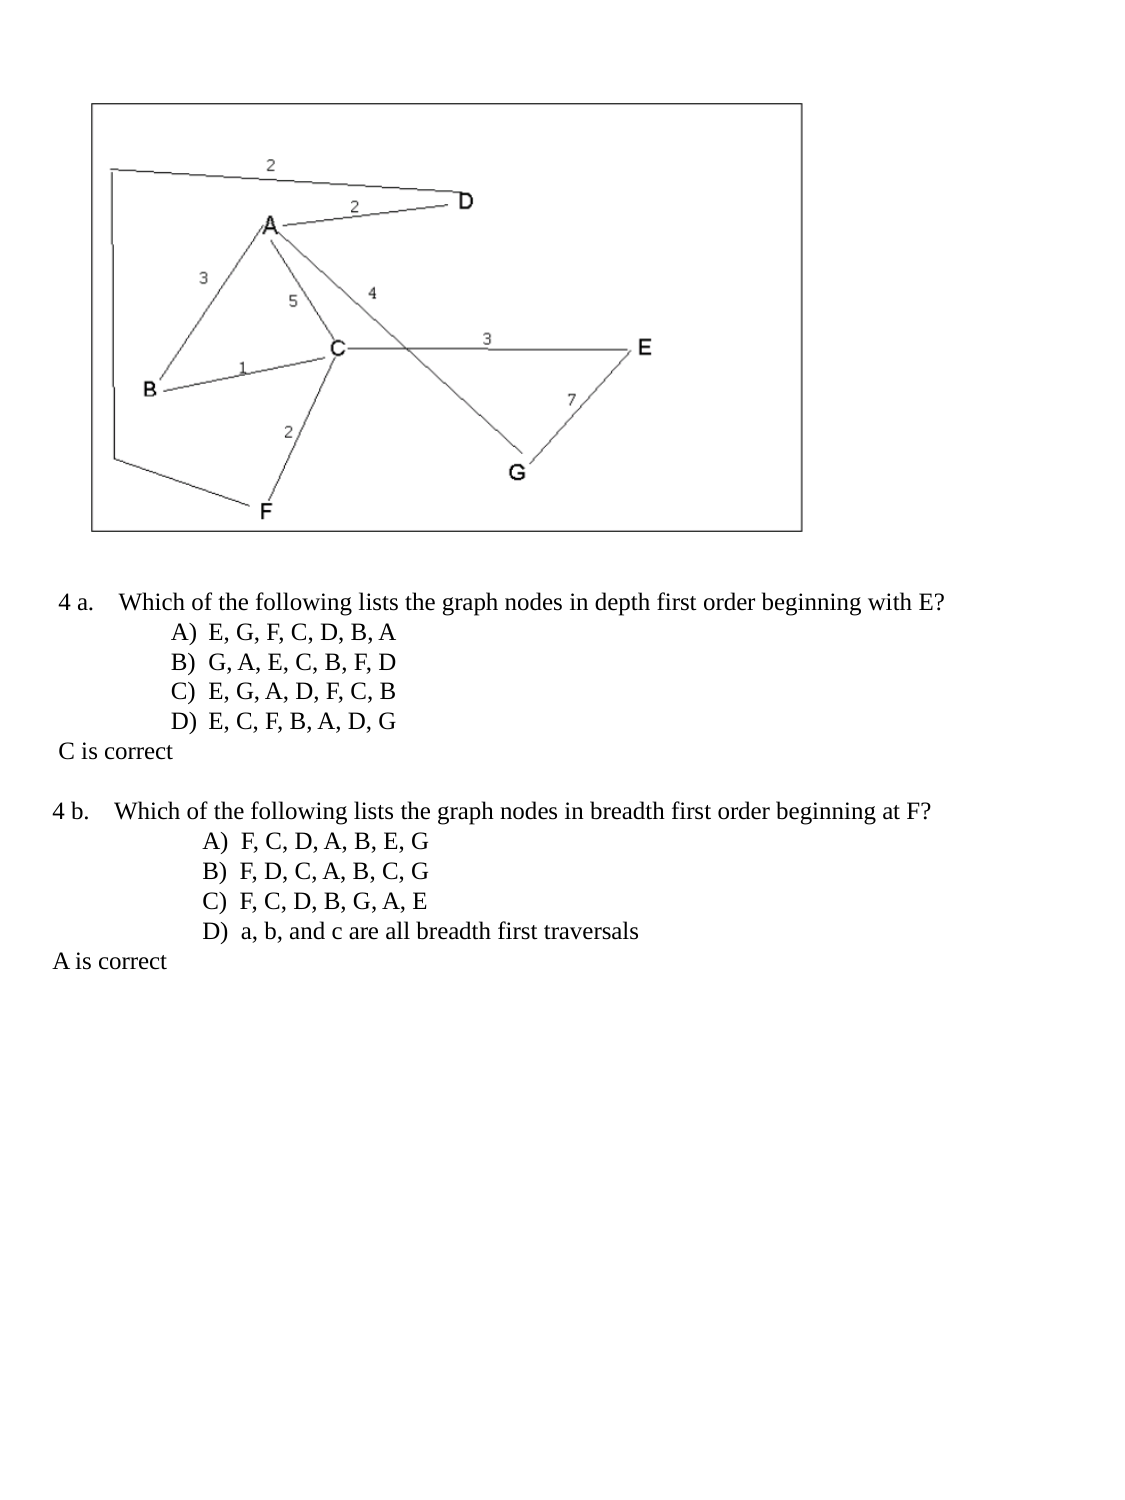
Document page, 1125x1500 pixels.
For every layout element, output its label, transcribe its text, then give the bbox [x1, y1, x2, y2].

text_box 4 a. Which of the following lists the graph nodes in depth first order beginning with E? A) E, G, F, C, D, B, A B) G, A, E, C, B, F, D C) E, G, A, D, F, C, B D) E, C, F, B, A, D, G C is correct [43, 518, 967, 773]
text_box 4 b. Which of the following lists the graph nodes in breadth first order beginning at F? A) F, C, D, A, B, E, G B) F, D, C, A, B, C, G C) F, C, D, B, G, A, E D) a, b, and c are all breadth first traversals A is correct [37, 787, 975, 982]
picture [87, 99, 809, 535]
